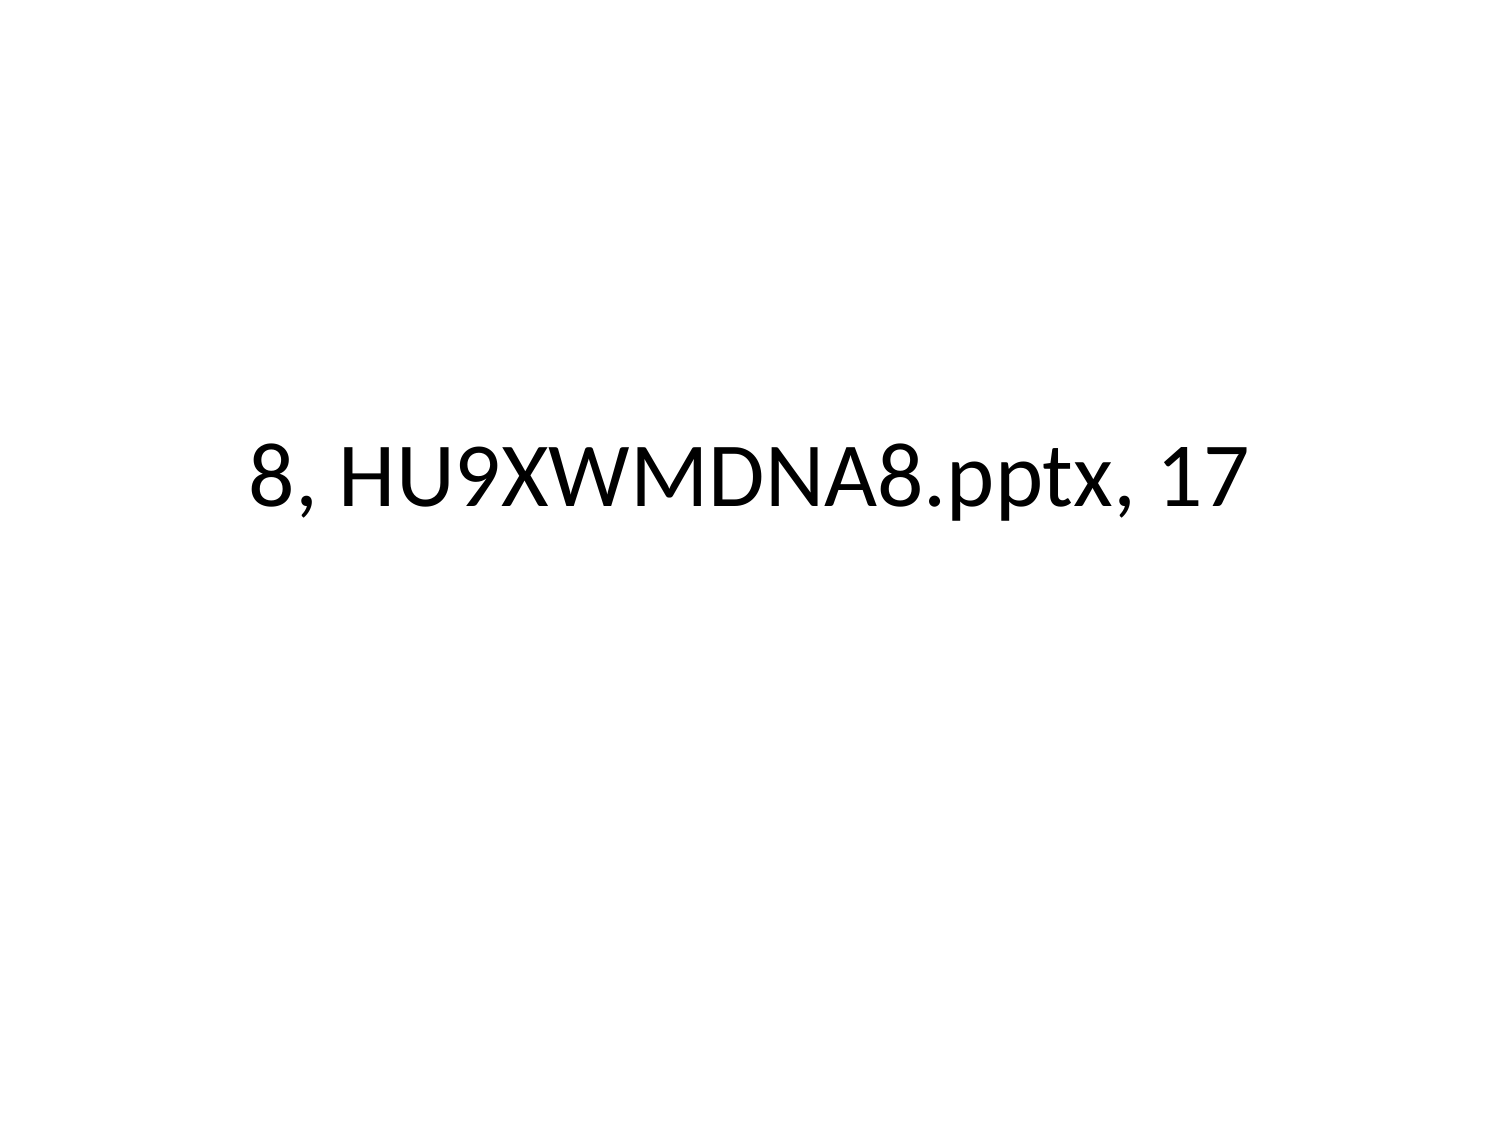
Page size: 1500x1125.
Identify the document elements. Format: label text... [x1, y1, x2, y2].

title 8, HU9XWMDNA8.pptx, 17 [112, 349, 1388, 591]
